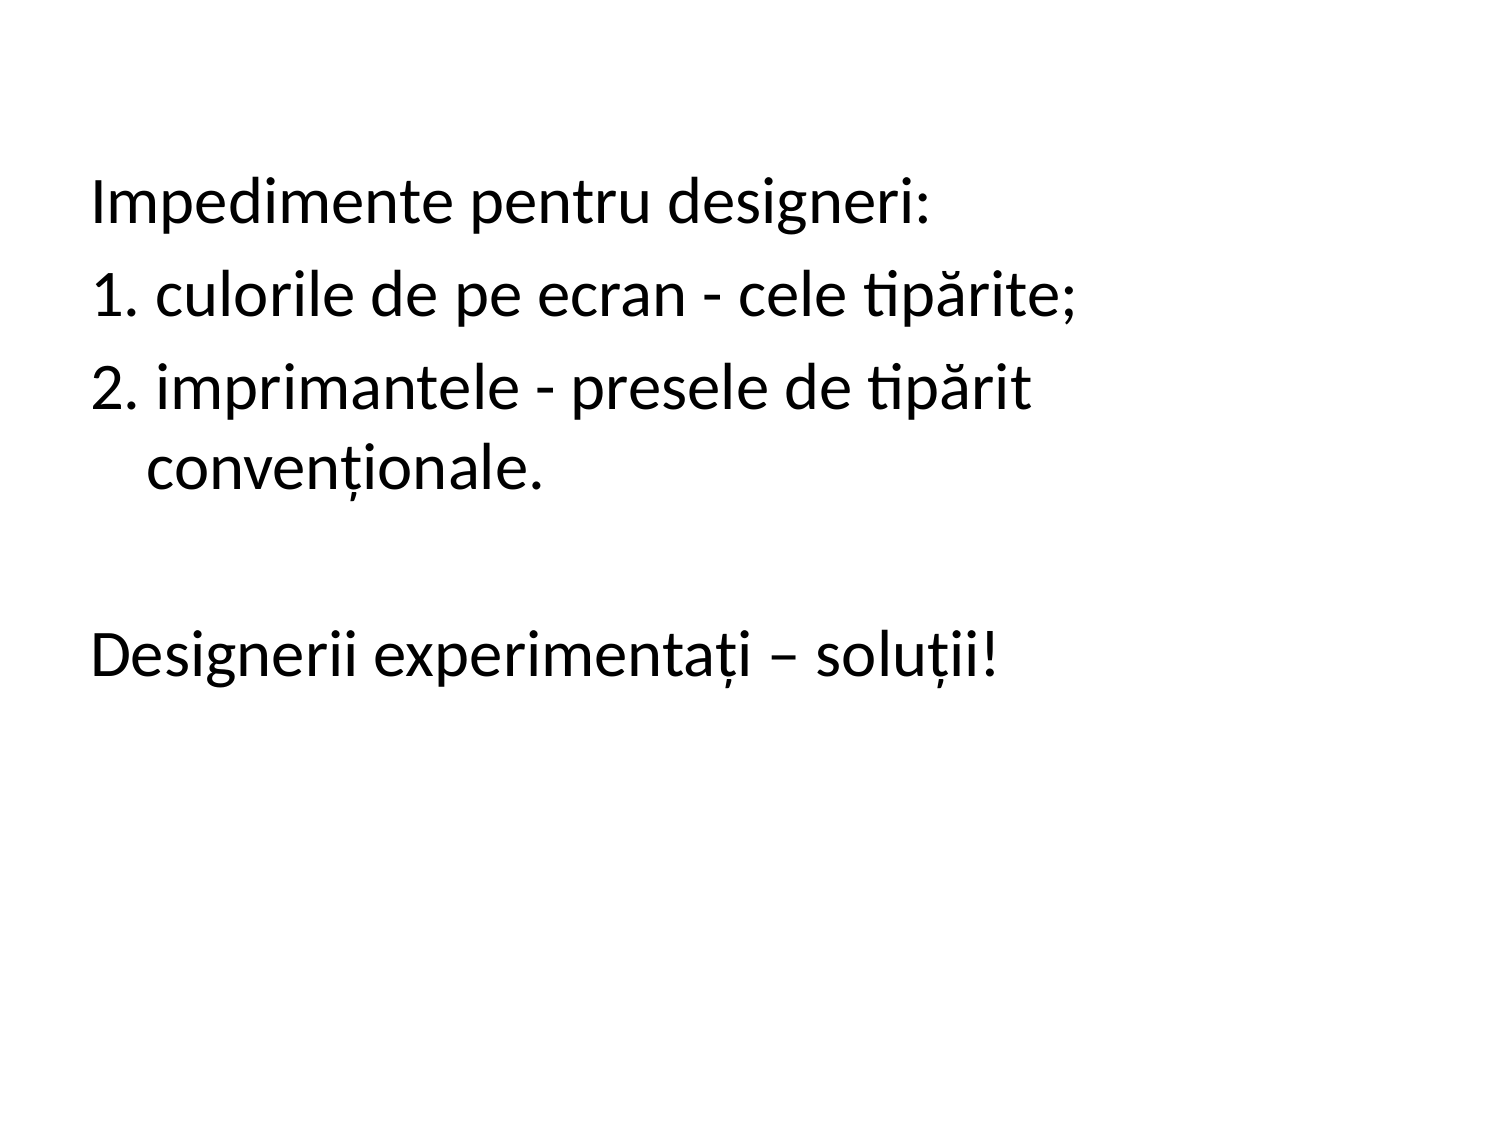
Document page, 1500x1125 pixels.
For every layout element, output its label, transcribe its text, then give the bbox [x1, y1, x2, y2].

list Impedimente pentru designeri: 1. culorile de pe ecran - cele tipărite; 2. imprimantele - presele de tipărit convenționale. Designerii experimentați – soluții! [75, 149, 1425, 1035]
